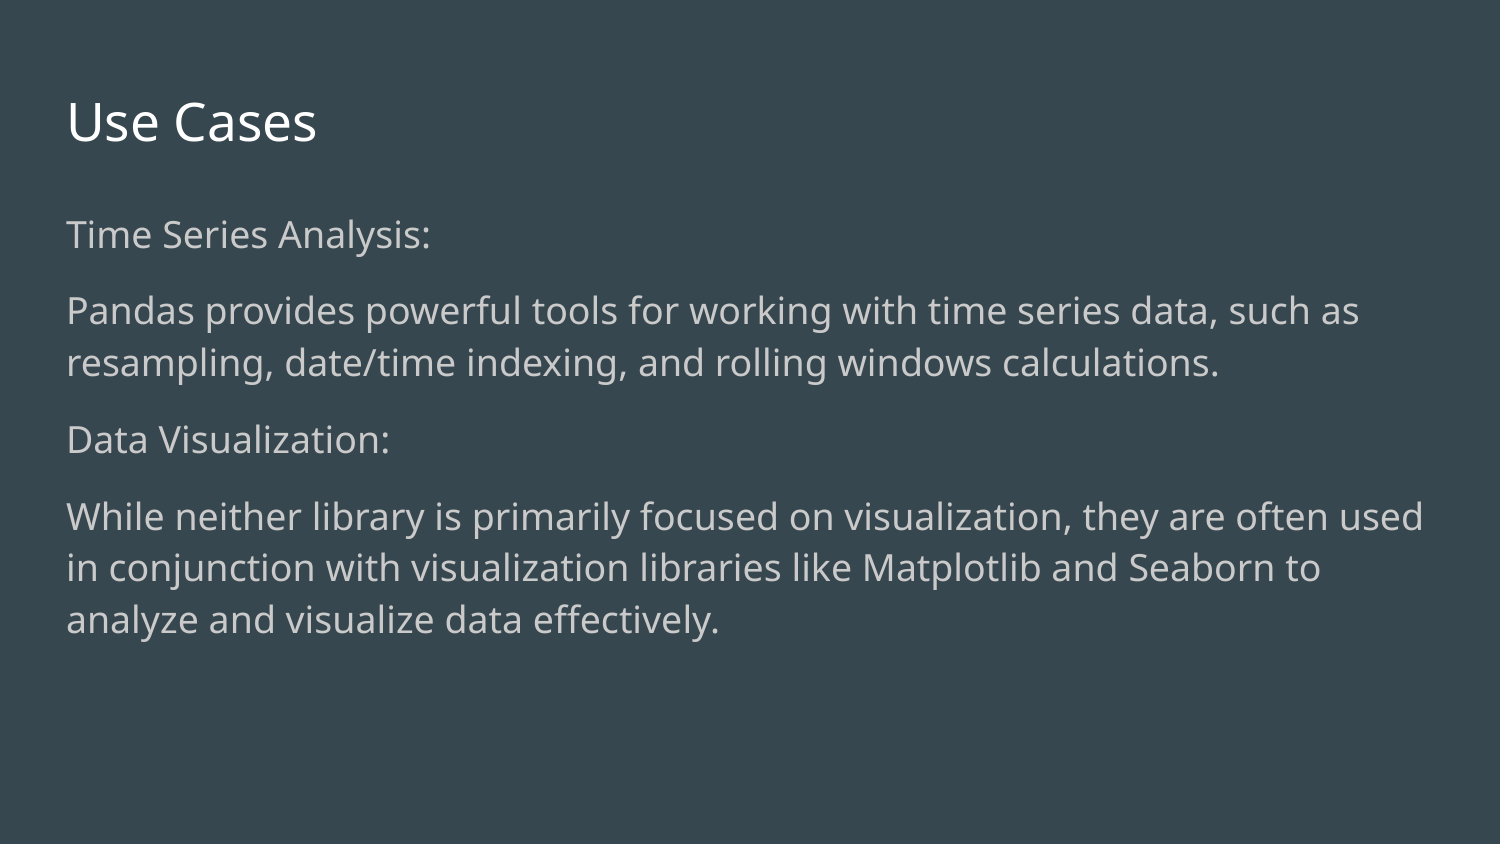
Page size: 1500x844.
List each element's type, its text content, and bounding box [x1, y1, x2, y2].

title Use Cases [51, 72, 1449, 167]
list Time Series Analysis: Pandas provides powerful tools for working with time series data, such as resampling, date/time indexing, and rolling windows calculations. Data Visualization: While neither library is primarily focused on visualization, they are often used in conjunction with visualization libraries like Matplotlib and Seaborn to analyze and visualize data effectively. [51, 189, 1449, 750]
